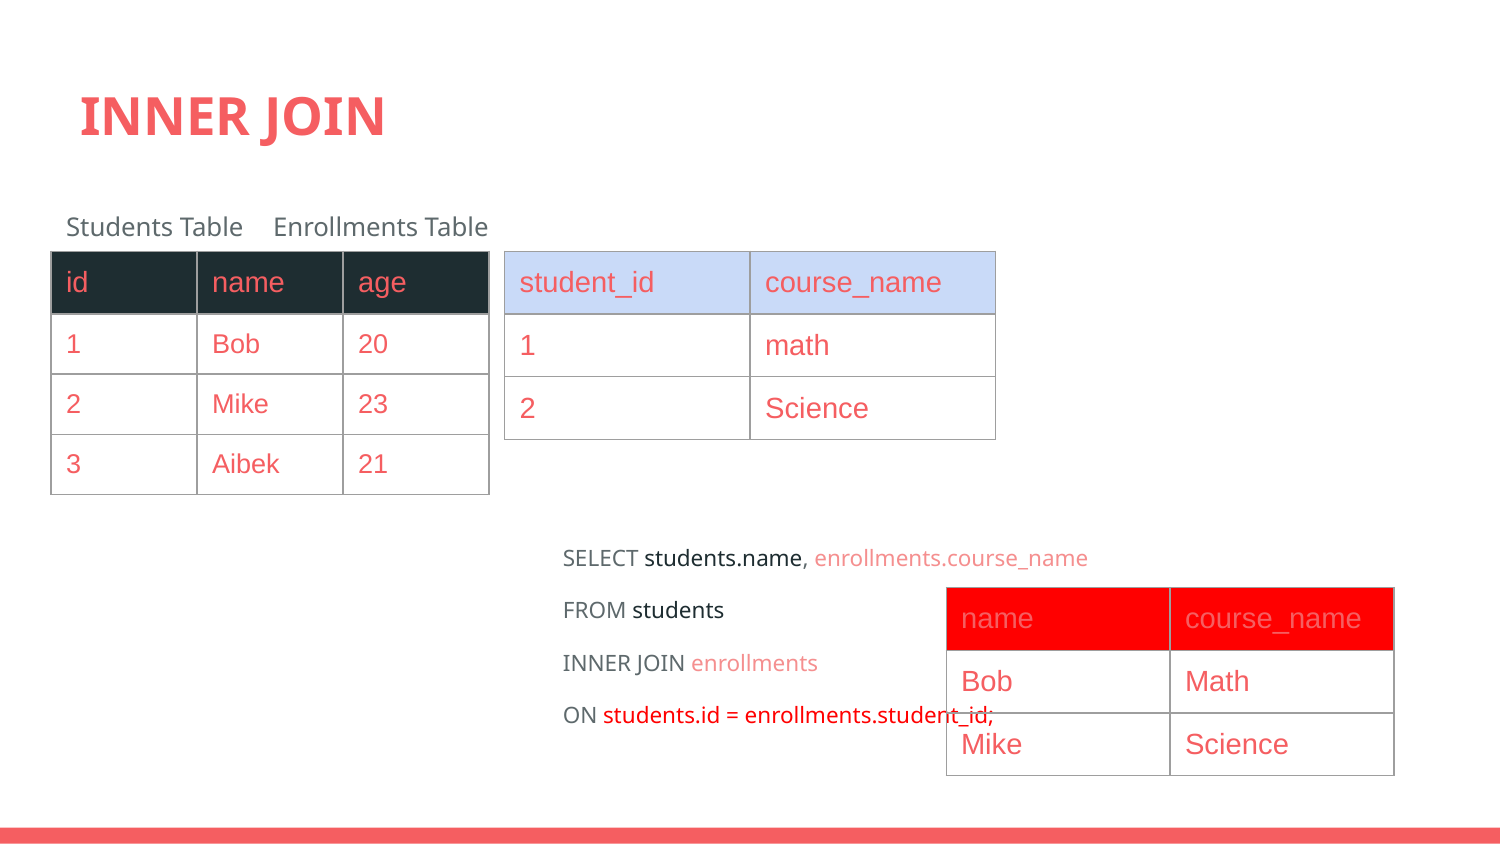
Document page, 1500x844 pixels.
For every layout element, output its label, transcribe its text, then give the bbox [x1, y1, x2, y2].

list Students Table Enrollments Table SELECT students.name, enrollments.course_name FROM students INNER JOIN enrollments ON students.id = enrollments.student_id; [51, 189, 1449, 750]
table_cell Bob [947, 651, 1169, 712]
title INNER JOIN [51, 64, 1449, 167]
table_cell Aibek [198, 435, 342, 494]
table_header student_id [505, 252, 749, 313]
table_header course_name [751, 252, 995, 313]
table_cell 23 [344, 375, 488, 434]
table_cell math [751, 315, 995, 376]
table_cell Math [1171, 651, 1393, 712]
table_cell Science [751, 377, 995, 439]
table_cell 1 [505, 315, 749, 376]
table_cell 3 [52, 435, 196, 494]
table_cell 21 [344, 435, 488, 494]
table_cell 2 [505, 377, 749, 439]
table_cell 20 [344, 315, 488, 373]
table_header id [52, 252, 196, 313]
table_header age [344, 252, 488, 313]
table_cell Mike [947, 714, 1169, 775]
table_cell Bob [198, 315, 342, 373]
table_cell 1 [52, 315, 196, 373]
table_header name [198, 252, 342, 313]
table_cell Mike [198, 375, 342, 434]
table_cell Science [1171, 714, 1393, 775]
table_header name [947, 588, 1169, 650]
table_header course_name [1171, 588, 1393, 650]
table_cell 2 [52, 375, 196, 434]
